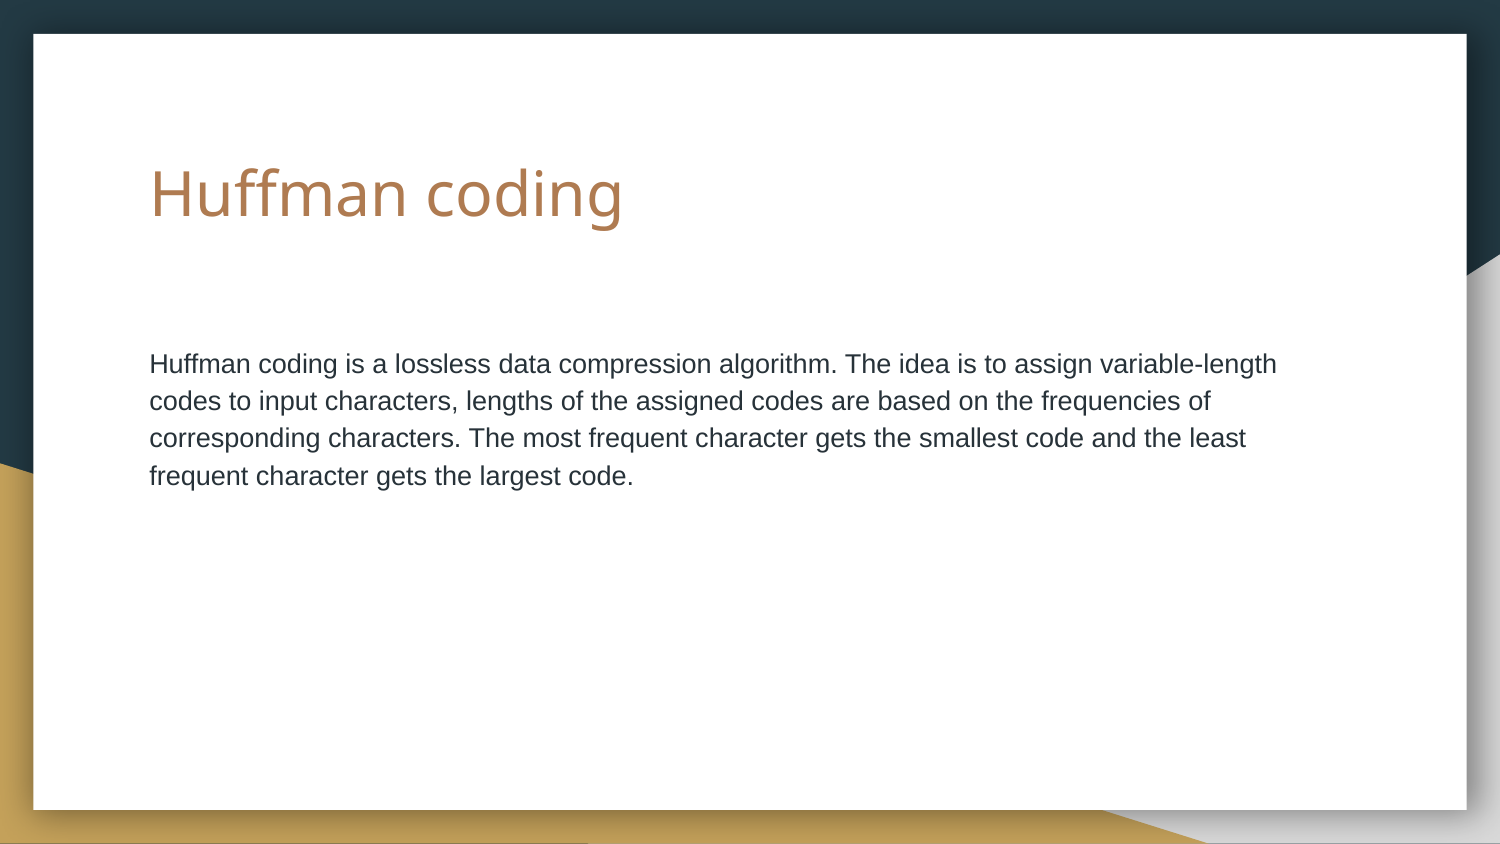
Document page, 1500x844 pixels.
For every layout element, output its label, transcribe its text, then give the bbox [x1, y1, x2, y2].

list Huffman coding is a lossless data compression algorithm. The idea is to assign variable-length codes to input characters, lengths of the assigned codes are based on the frequencies of corresponding characters. The most frequent character gets the smallest code and the least frequent character gets the largest code. [134, 326, 1366, 729]
title Huffman coding [134, 138, 1366, 296]
